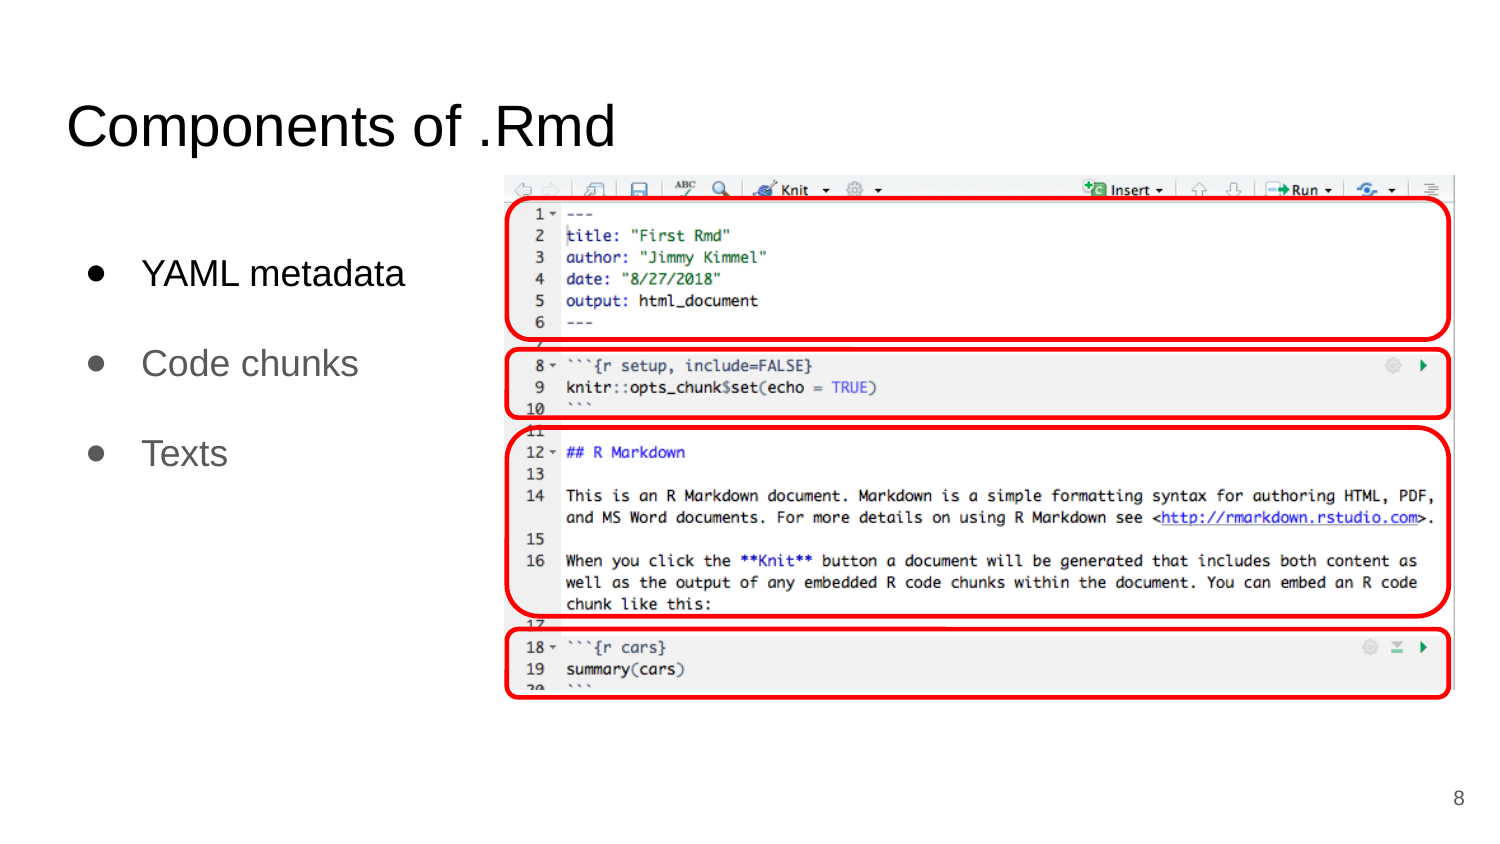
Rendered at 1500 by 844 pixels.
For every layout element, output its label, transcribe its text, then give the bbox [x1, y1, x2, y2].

picture [504, 175, 1456, 690]
title Components of .Rmd [51, 72, 1449, 167]
list YAML metadata Code chunks Texts [51, 189, 534, 750]
slide_number ‹#› [1389, 764, 1480, 830]
